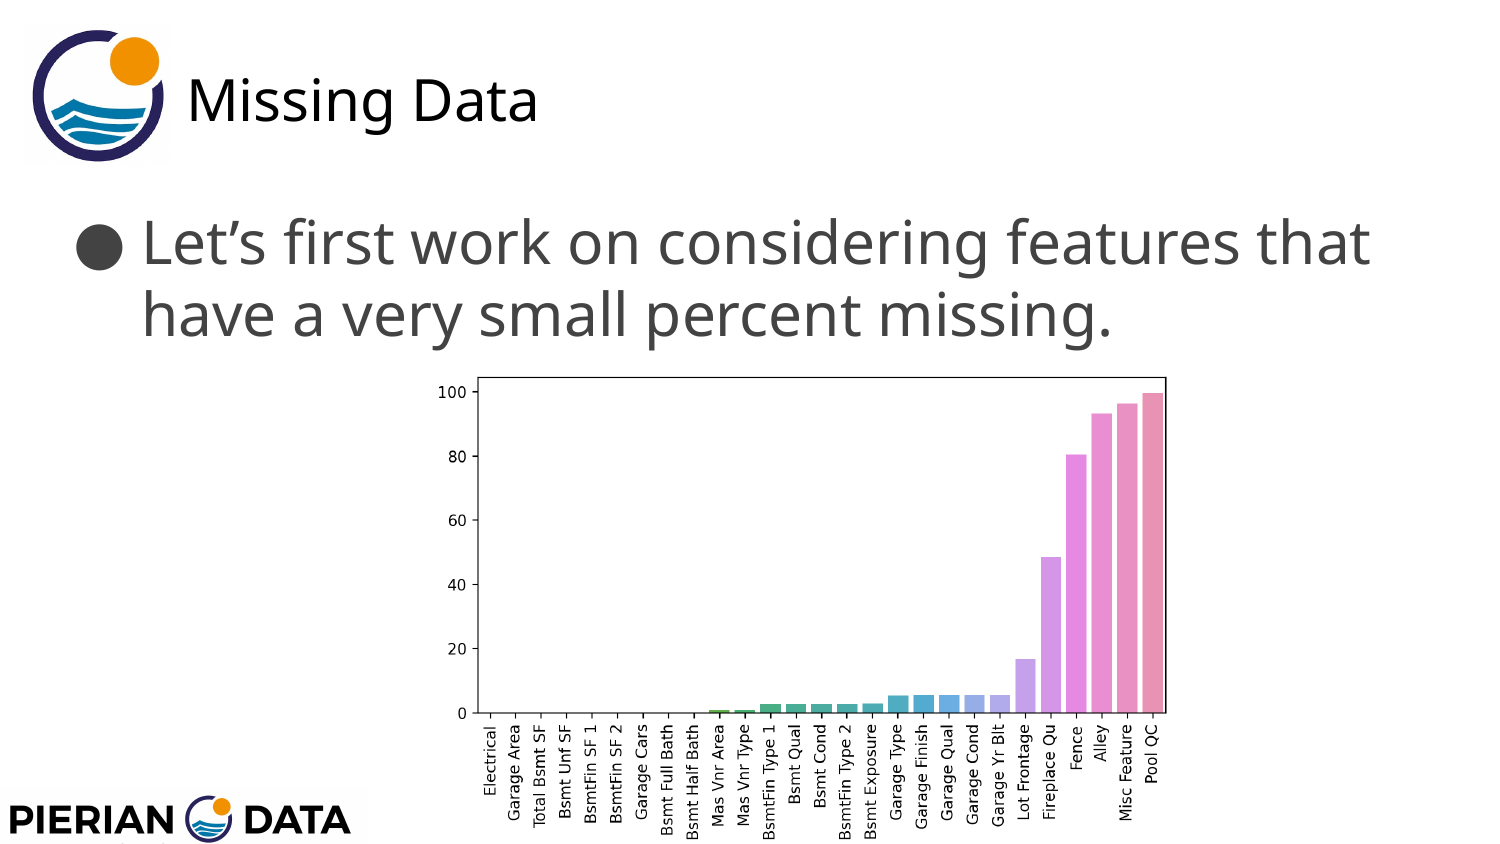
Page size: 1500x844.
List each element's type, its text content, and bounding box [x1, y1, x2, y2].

title Missing Data [176, 48, 1449, 143]
picture [24, 24, 172, 167]
picture [425, 365, 1176, 844]
list Let’s first work on considering features that have a very small percent missing. [51, 189, 1476, 750]
picture [0, 787, 368, 844]
